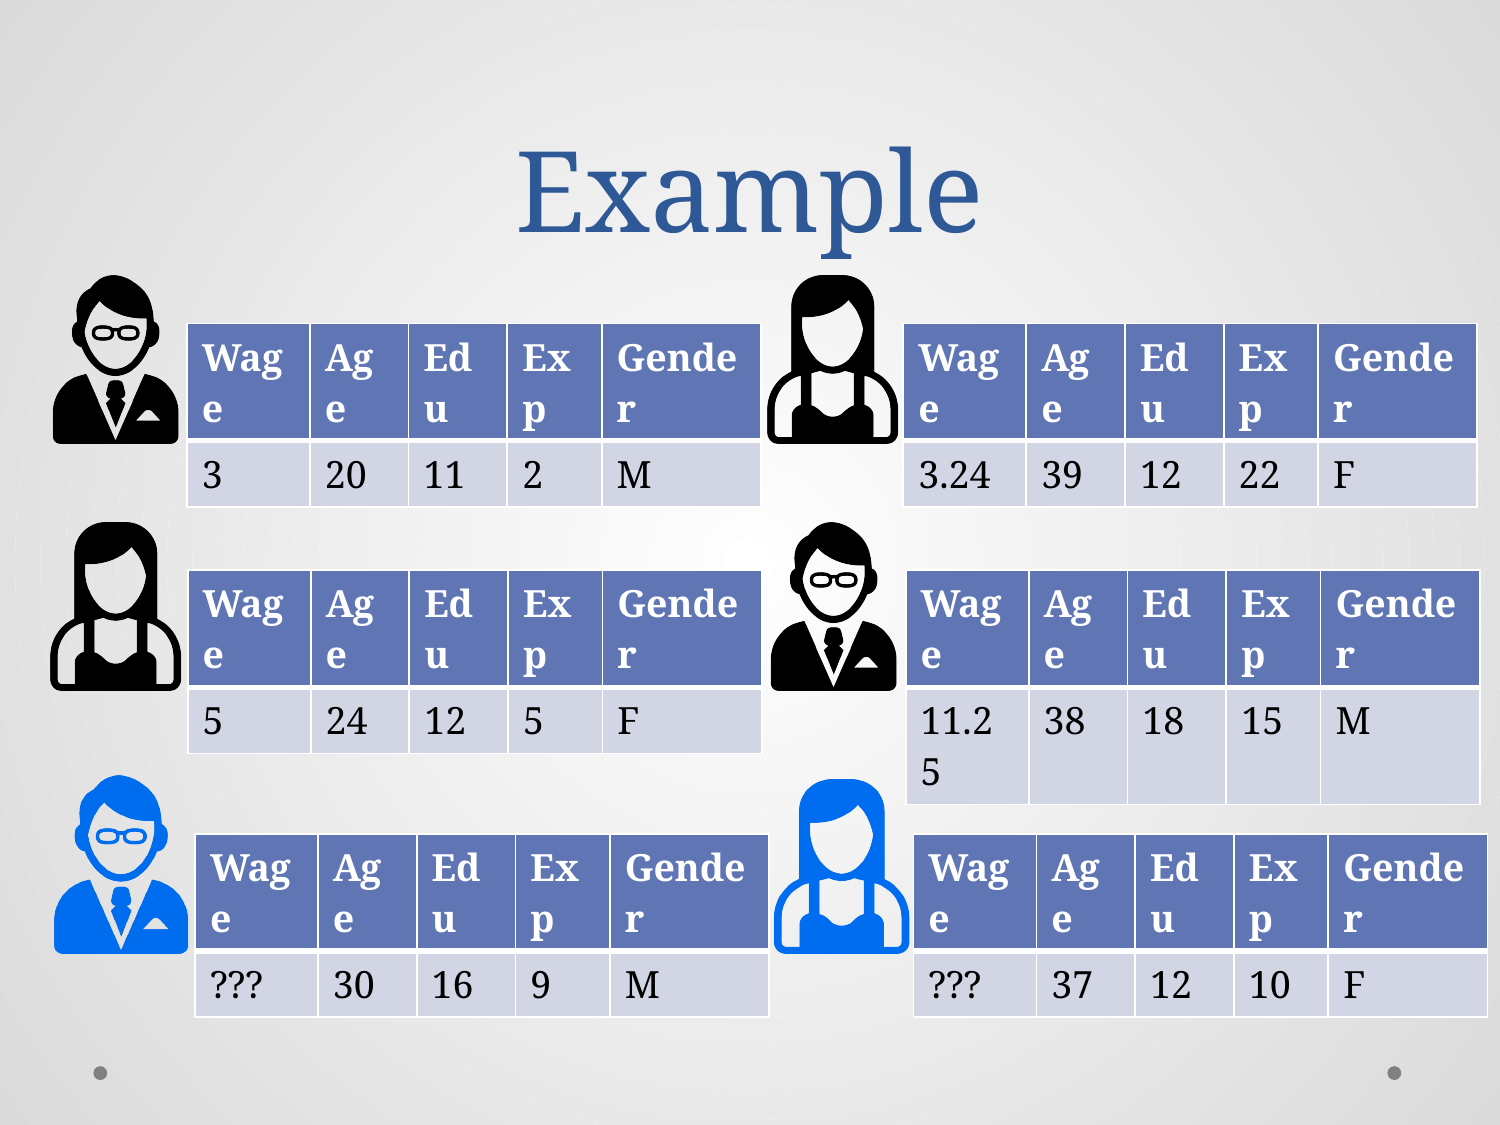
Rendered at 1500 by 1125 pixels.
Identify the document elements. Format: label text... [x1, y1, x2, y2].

table_header Exp [516, 835, 609, 948]
table_header Gender [1319, 324, 1476, 438]
table_cell 12 [410, 690, 507, 753]
picture [31, 775, 211, 955]
table_header Age [1037, 835, 1134, 948]
table_header Wage [921, 324, 1025, 438]
table_header Wage [215, 835, 317, 948]
picture [753, 779, 929, 954]
table_cell F [603, 690, 761, 753]
table_cell 30 [319, 954, 416, 1016]
table_cell 12 [1136, 954, 1233, 1016]
table_cell 39 [1027, 443, 1124, 506]
picture [747, 275, 917, 444]
table_header Age [312, 571, 408, 685]
table_header Edu [410, 571, 507, 685]
table_header Exp [1227, 571, 1320, 685]
table_header Edu [409, 324, 506, 438]
table_cell M [1321, 690, 1479, 804]
table_header Gender [603, 571, 744, 685]
table_header Edu [418, 835, 515, 948]
table_header Wage [933, 835, 1036, 948]
table_header Wage [923, 571, 1028, 685]
table_header Exp [509, 571, 602, 685]
table_header Wage [204, 324, 309, 438]
table_cell F [1319, 443, 1476, 506]
table_header Gender [603, 324, 742, 438]
table_cell M [603, 443, 760, 506]
table_header Edu [1136, 835, 1233, 948]
table_header Gender [1329, 835, 1487, 948]
table_cell 10 [1235, 954, 1327, 1016]
table_cell 38 [1030, 690, 1127, 804]
title Example [75, 0, 1425, 263]
table_cell 22 [1225, 443, 1317, 506]
table_cell ??? [196, 954, 317, 1016]
table_cell 3.24 [904, 443, 1025, 506]
table_cell 12 [1126, 443, 1223, 506]
picture [749, 521, 918, 691]
picture [31, 521, 200, 691]
table_header Age [311, 324, 408, 438]
table_header Age [319, 835, 416, 948]
table_header Gender [611, 835, 748, 948]
table_cell 11.25 [907, 690, 1028, 804]
table_cell ??? [914, 954, 1036, 1016]
table_cell 11 [409, 443, 506, 506]
table_header Edu [1128, 571, 1225, 685]
picture [31, 275, 200, 444]
table_cell 16 [418, 954, 515, 1016]
table_cell 15 [1227, 690, 1320, 804]
table_header Exp [508, 324, 601, 438]
table_cell F [1329, 954, 1487, 1016]
table_cell 9 [516, 954, 609, 1016]
table_cell M [611, 954, 768, 1016]
table_cell 20 [311, 443, 408, 506]
table_header Age [1030, 571, 1127, 685]
table_header Wage [204, 571, 310, 685]
table_header Exp [1225, 324, 1317, 438]
table_header Edu [1126, 324, 1223, 438]
table_cell 37 [1037, 954, 1134, 1016]
table_header Gender [1321, 571, 1479, 685]
table_header Exp [1235, 835, 1327, 948]
table_cell 5 [189, 690, 310, 753]
table_cell 5 [509, 690, 602, 753]
table_cell 24 [312, 690, 408, 753]
table_cell 3 [188, 443, 309, 506]
table_cell 18 [1128, 690, 1225, 804]
table_cell 2 [508, 443, 601, 506]
table_header Age [1027, 324, 1124, 438]
